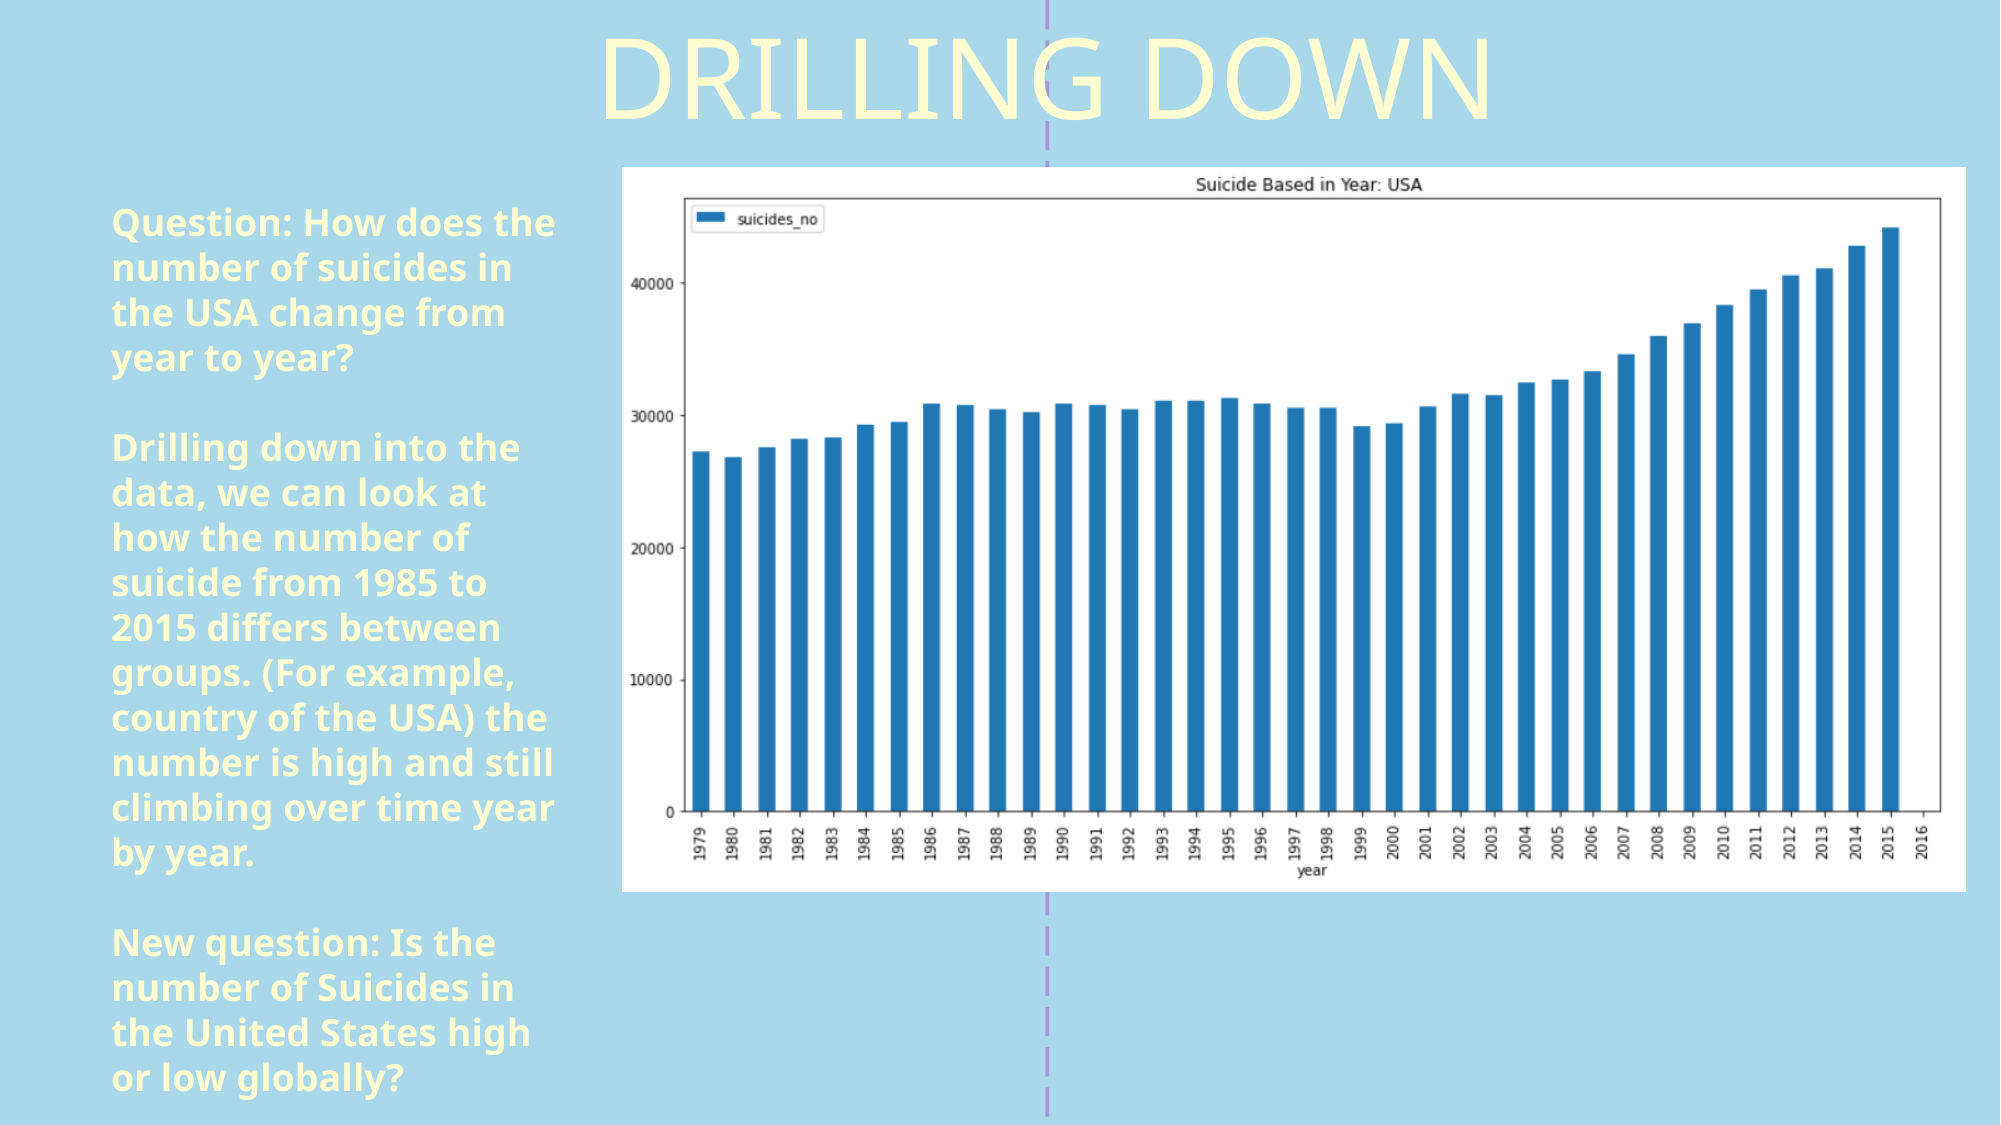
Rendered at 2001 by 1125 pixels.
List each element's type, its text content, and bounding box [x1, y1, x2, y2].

text_box DRILLING DOWN [1048, 0, 1884, 150]
text_box Question: How does the number of suicides in the USA change from year to year? Drilling down into the data, we can look at how the number of suicide from 1985 to 2015 differs between groups. (For example, country of the USA) the number is high and still climbing over time year by year. New question: Is the number of Suicides in the United States high or low globally? [96, 191, 576, 1107]
text_box DRILLING DOWN [211, 0, 1047, 150]
picture [622, 167, 1966, 892]
